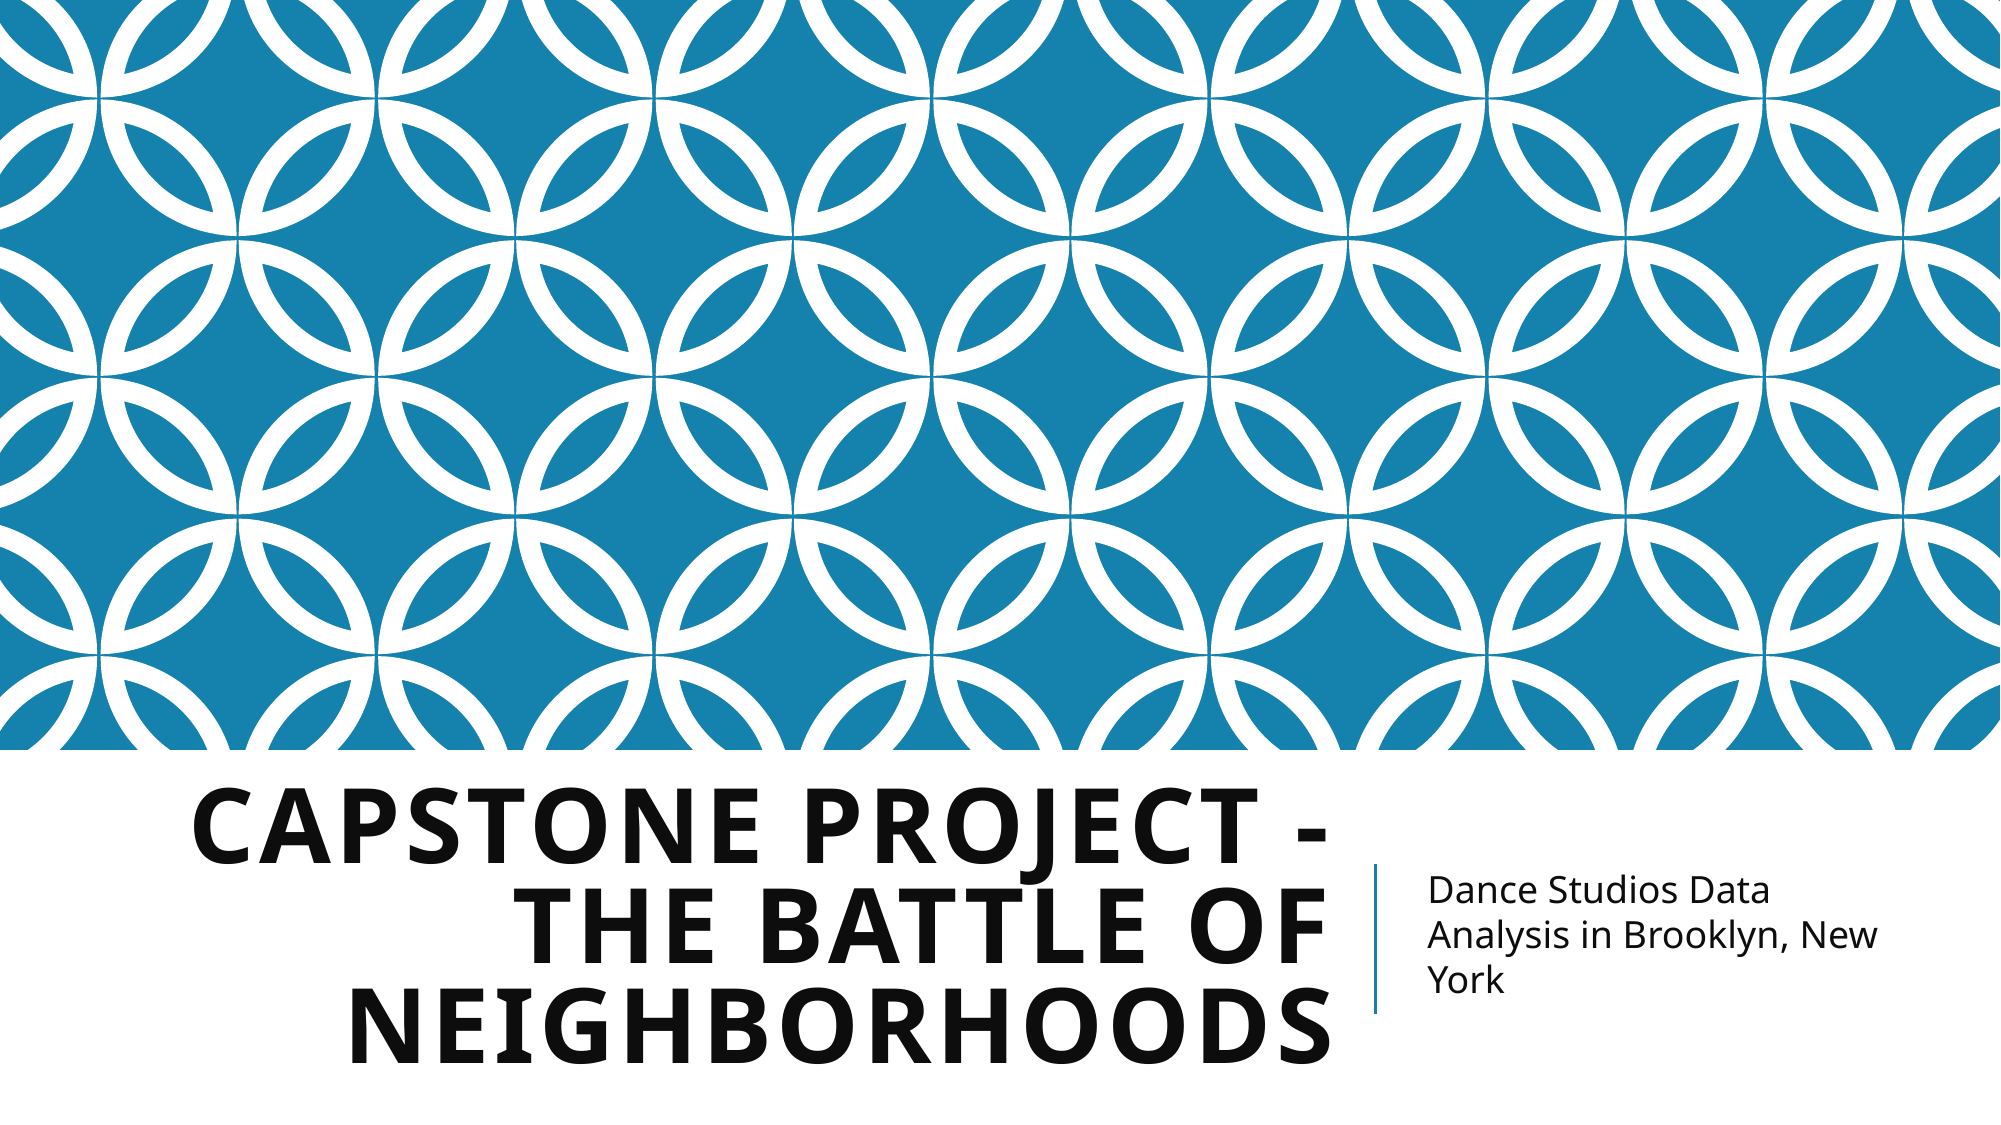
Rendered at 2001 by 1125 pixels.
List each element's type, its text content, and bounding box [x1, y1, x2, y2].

title Capstone Project - The Battle of Neighborhoods [75, 813, 1350, 1054]
subtitle Dance Studios Data Analysis in Brooklyn, New York [1412, 813, 1938, 1054]
